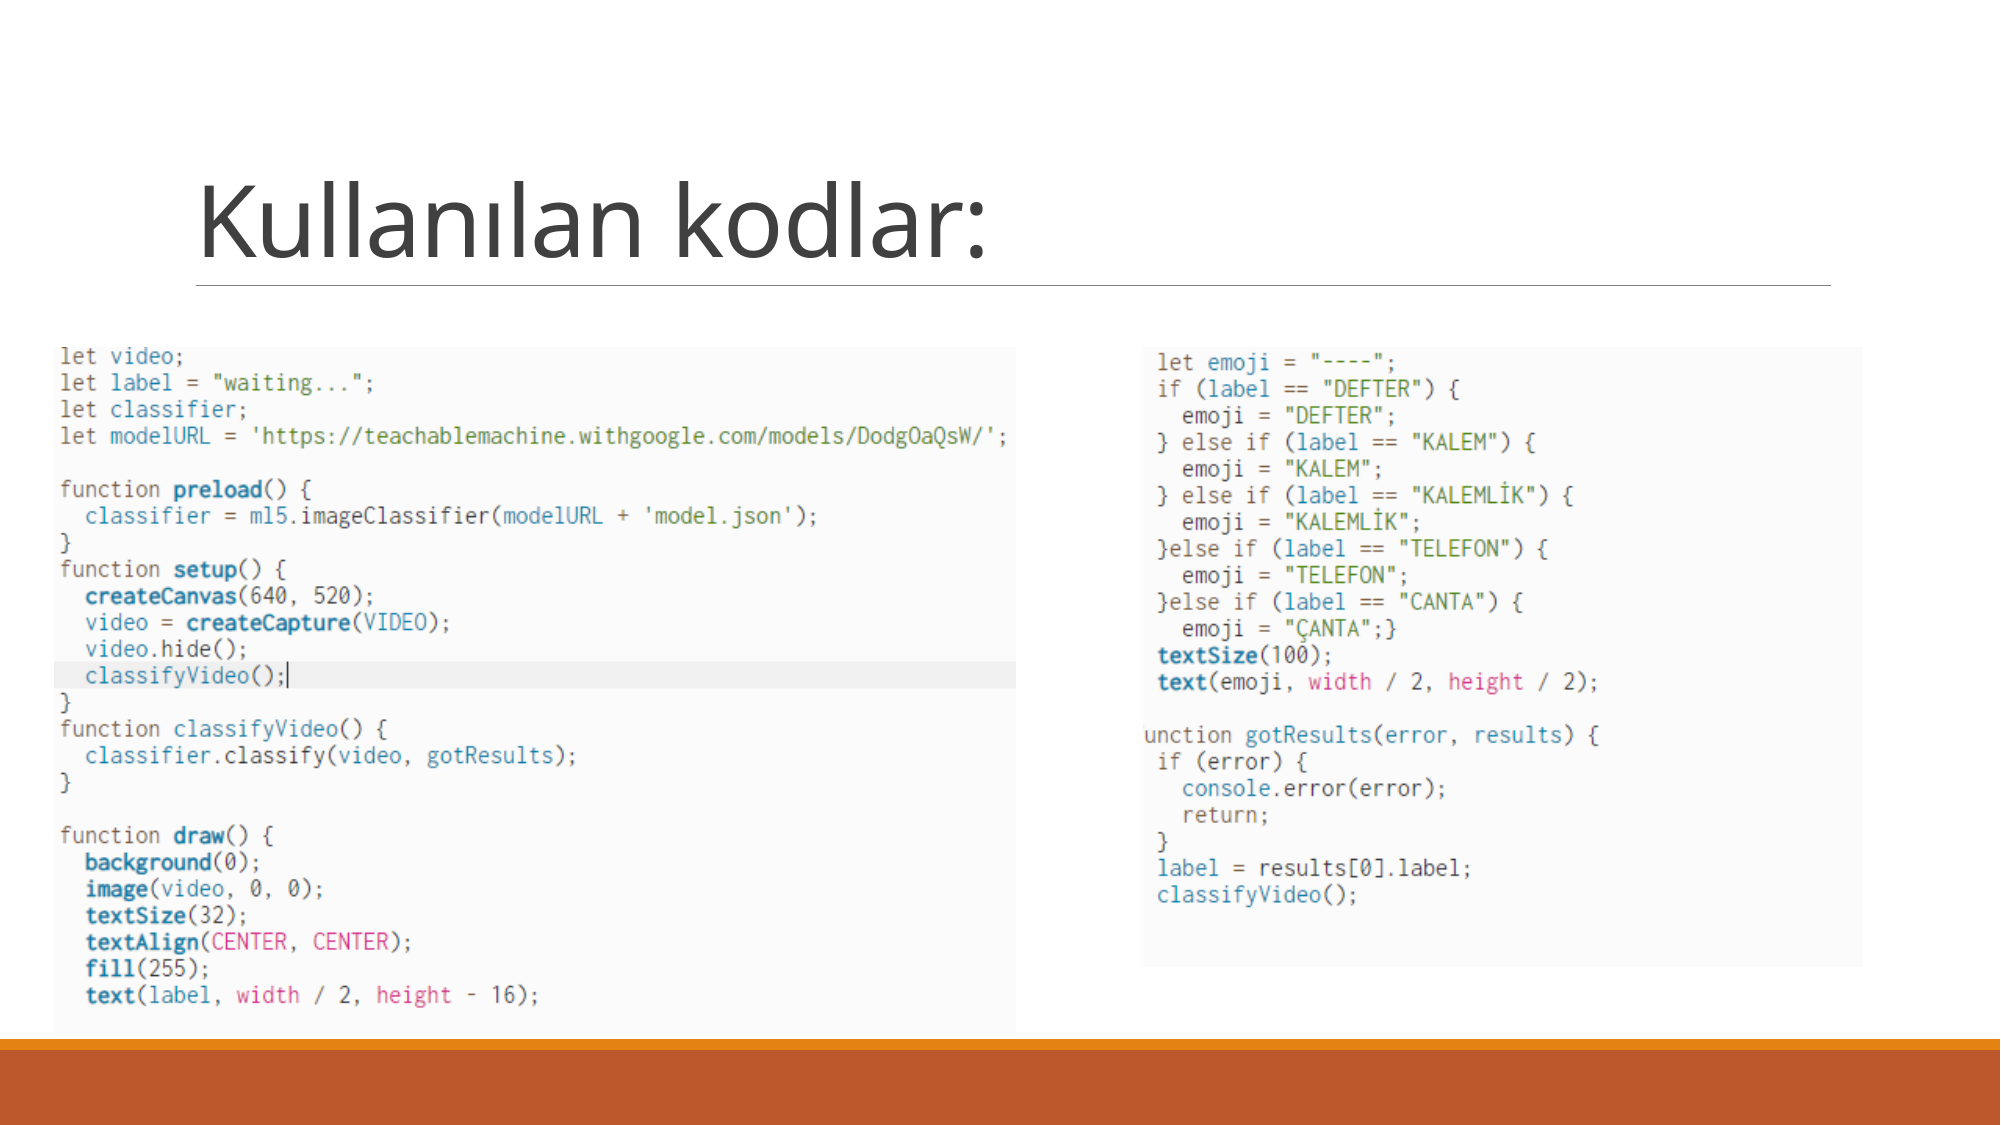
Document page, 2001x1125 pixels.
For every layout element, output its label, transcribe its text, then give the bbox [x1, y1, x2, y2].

title Kullanılan kodlar: [180, 47, 1830, 285]
picture [53, 347, 1016, 1033]
picture [1143, 347, 1864, 968]
